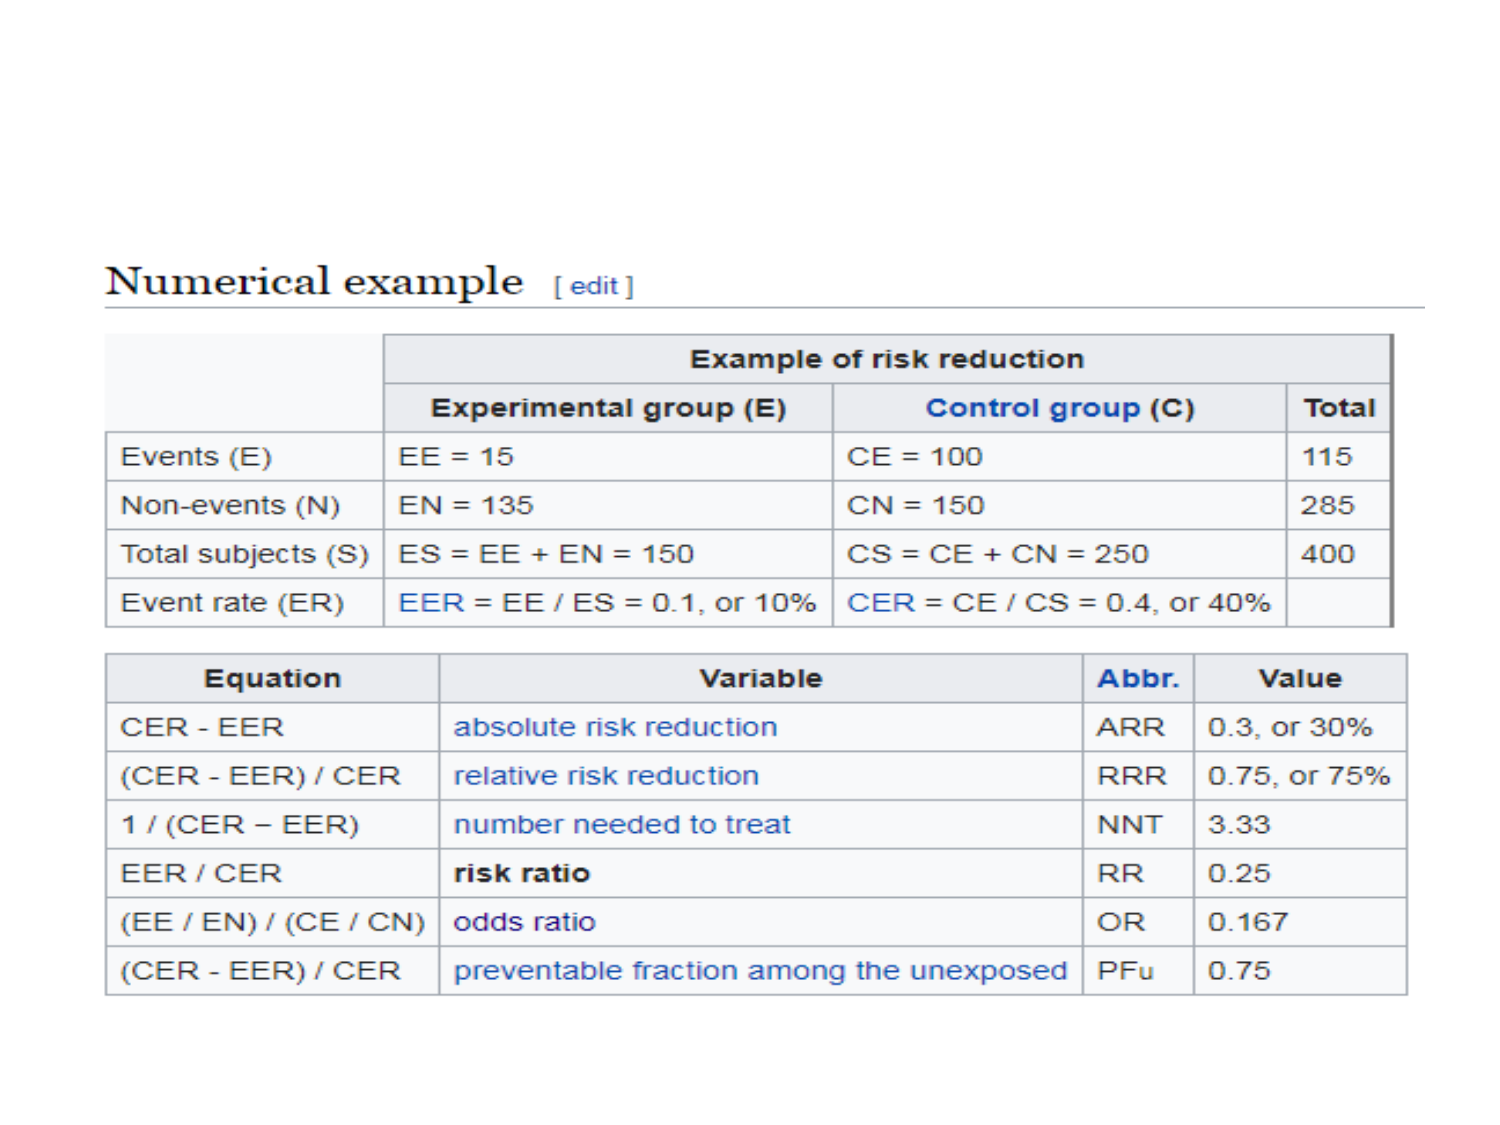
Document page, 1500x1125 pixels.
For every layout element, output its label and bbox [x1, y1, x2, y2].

picture [87, 262, 1426, 1026]
